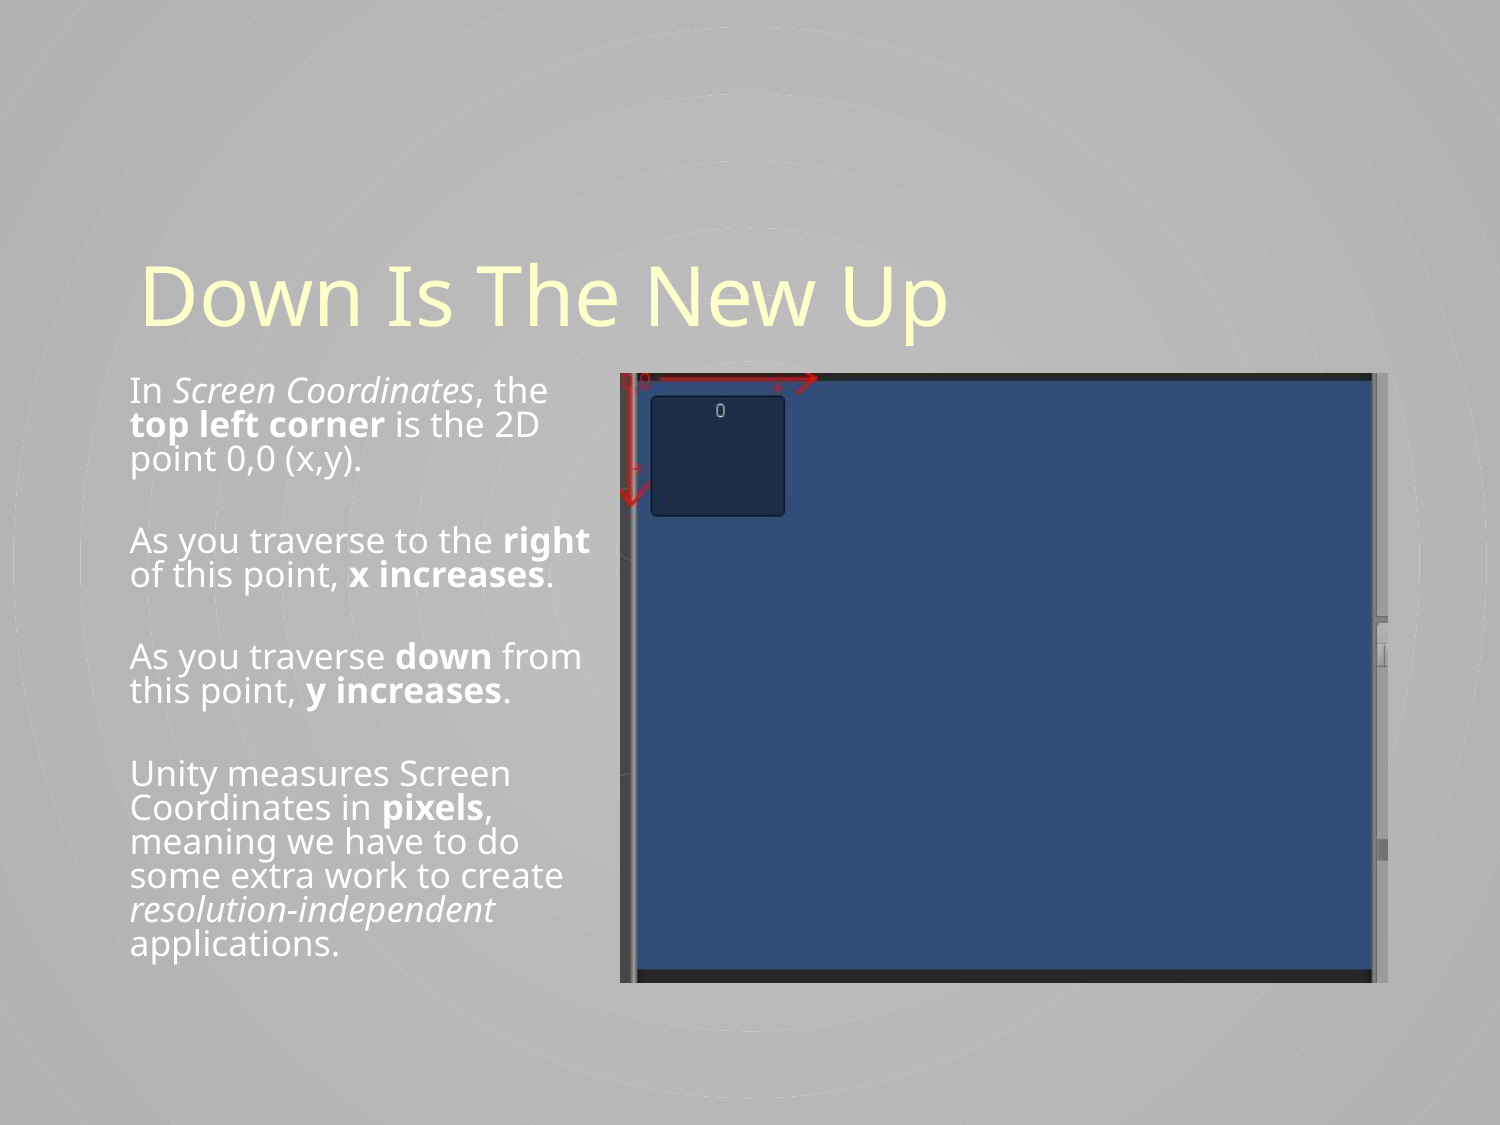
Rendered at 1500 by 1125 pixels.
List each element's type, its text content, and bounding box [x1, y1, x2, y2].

list In Screen Coordinates, the top left corner is the 2D point 0,0 (x,y). As you traverse to the right of this point, x increases. As you traverse down from this point, y increases. Unity measures Screen Coordinates in pixels, meaning we have to do some extra work to create resolution-independent applications. [114, 368, 620, 1005]
title Down Is The New Up [123, 160, 1324, 351]
picture [619, 373, 1389, 984]
